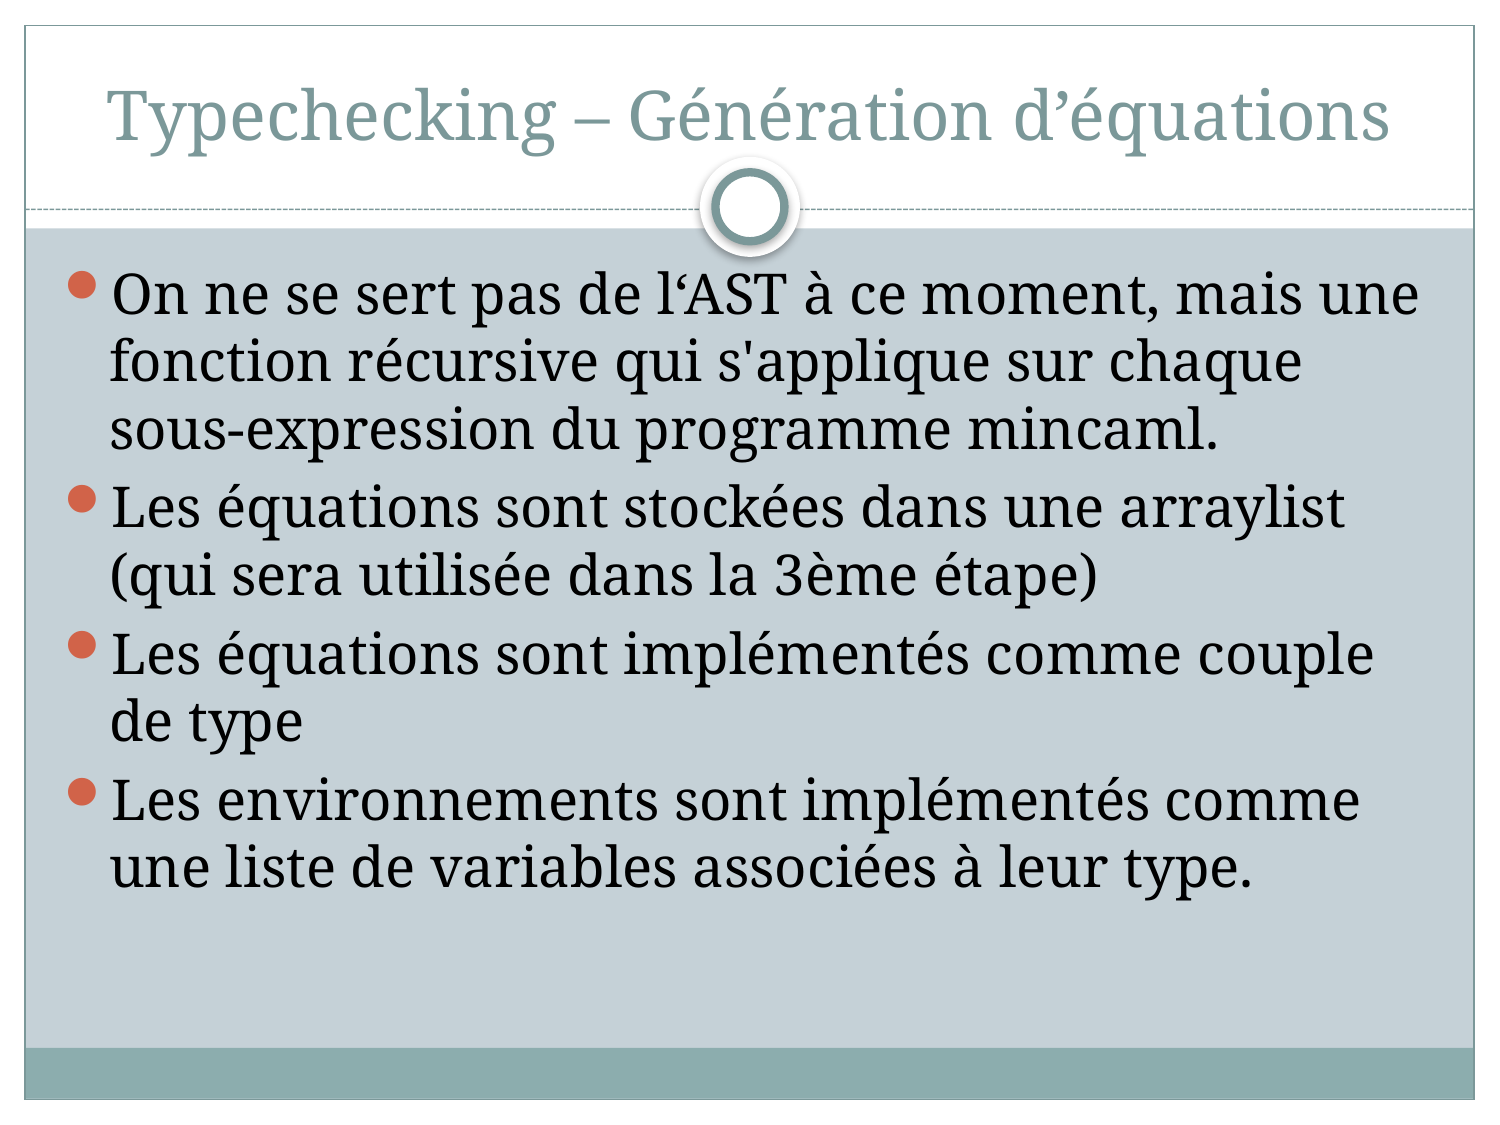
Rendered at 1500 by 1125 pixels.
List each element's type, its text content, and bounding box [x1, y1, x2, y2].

title Typechecking – Génération d’équations [49, 37, 1450, 162]
list On ne se sert pas de l‘AST à ce moment, mais une fonction récursive qui s'applique sur chaque sous-expression du programme mincaml. Les équations sont stockées dans une arraylist (qui sera utilisée dans la 3ème étape) Les équations sont implémentés comme couple de type Les environnements sont implémentés comme une liste de variables associées à leur type. [49, 250, 1445, 1001]
